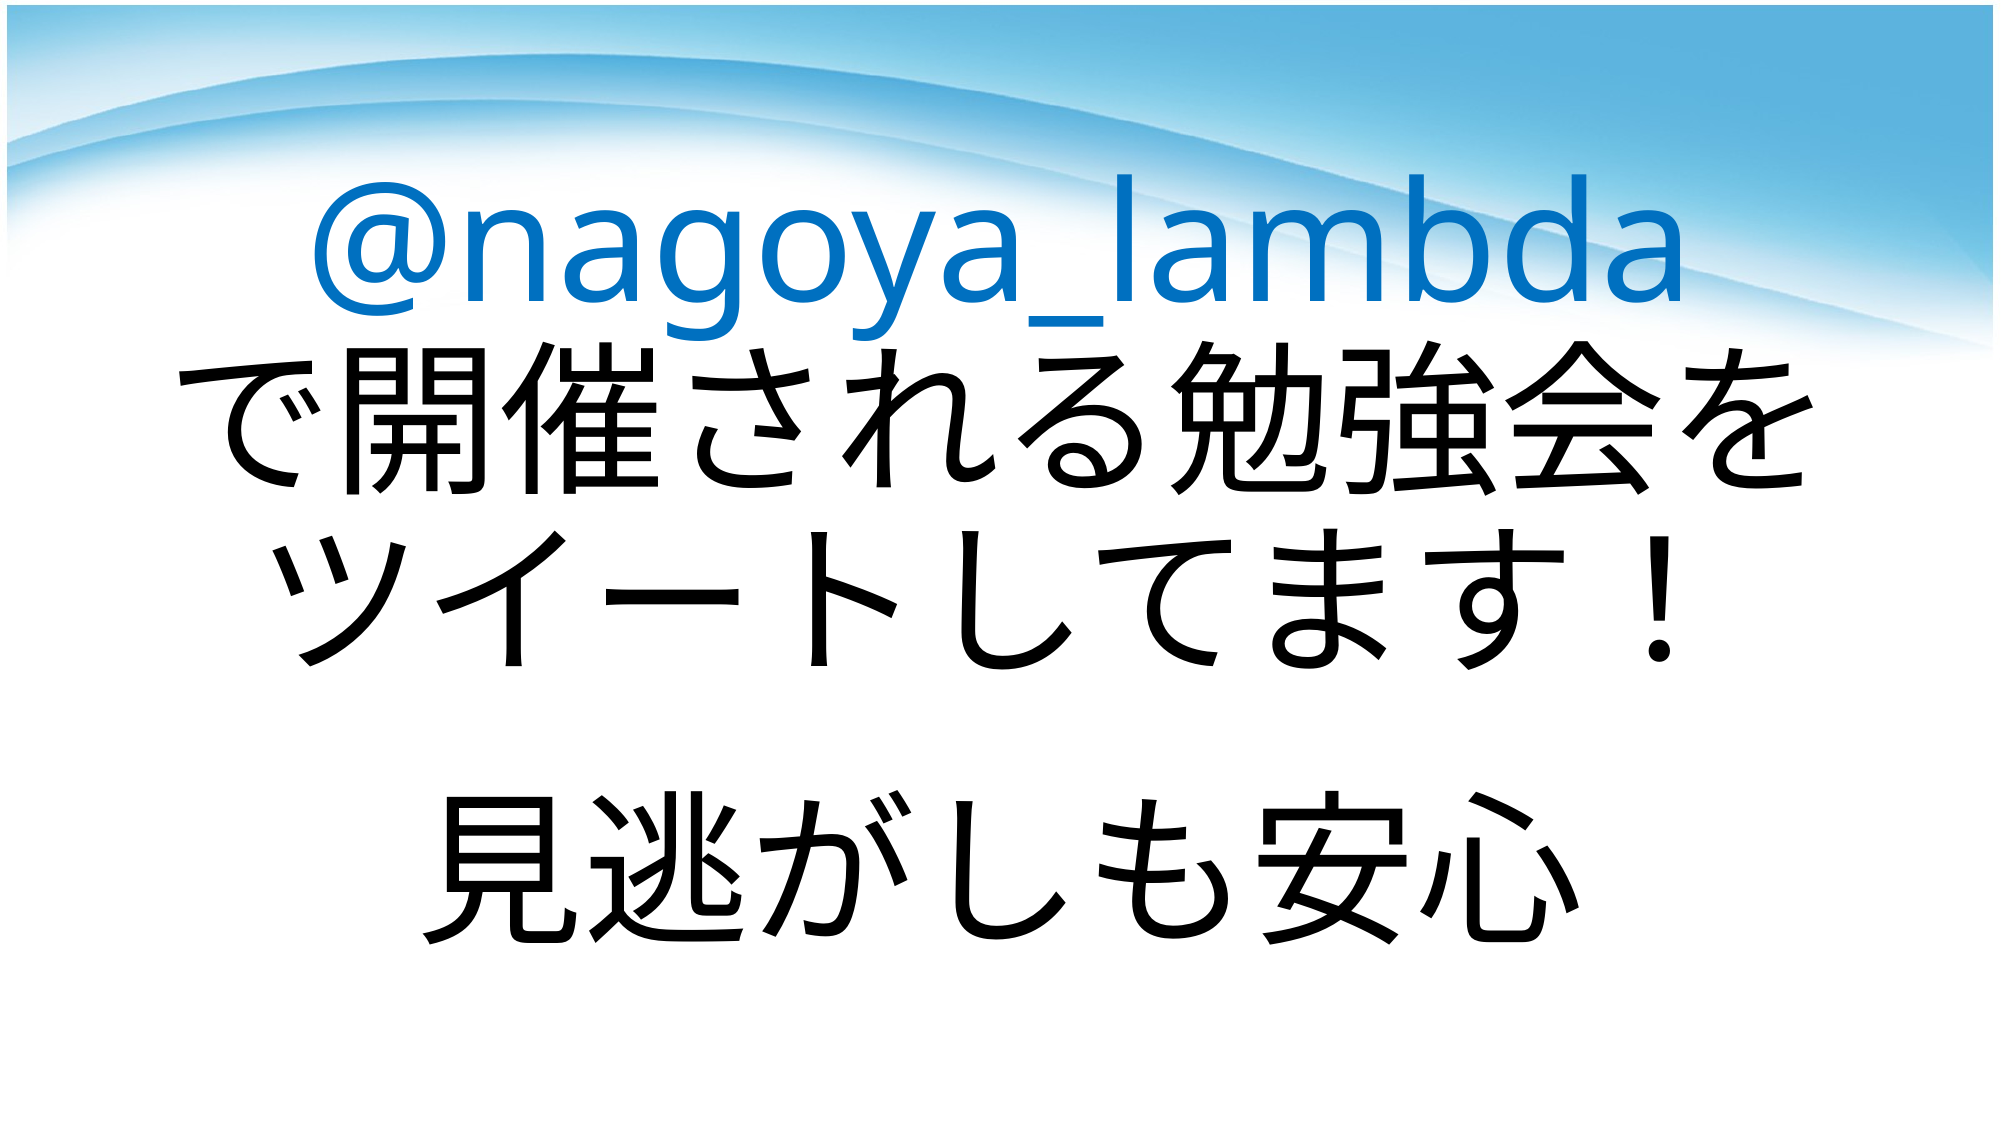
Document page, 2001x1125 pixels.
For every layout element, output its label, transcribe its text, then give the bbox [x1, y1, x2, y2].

title @nagoya_lambda で開催される勉強会を ツイートしてます！ 見逃がしも安心 [0, 0, 2000, 1125]
